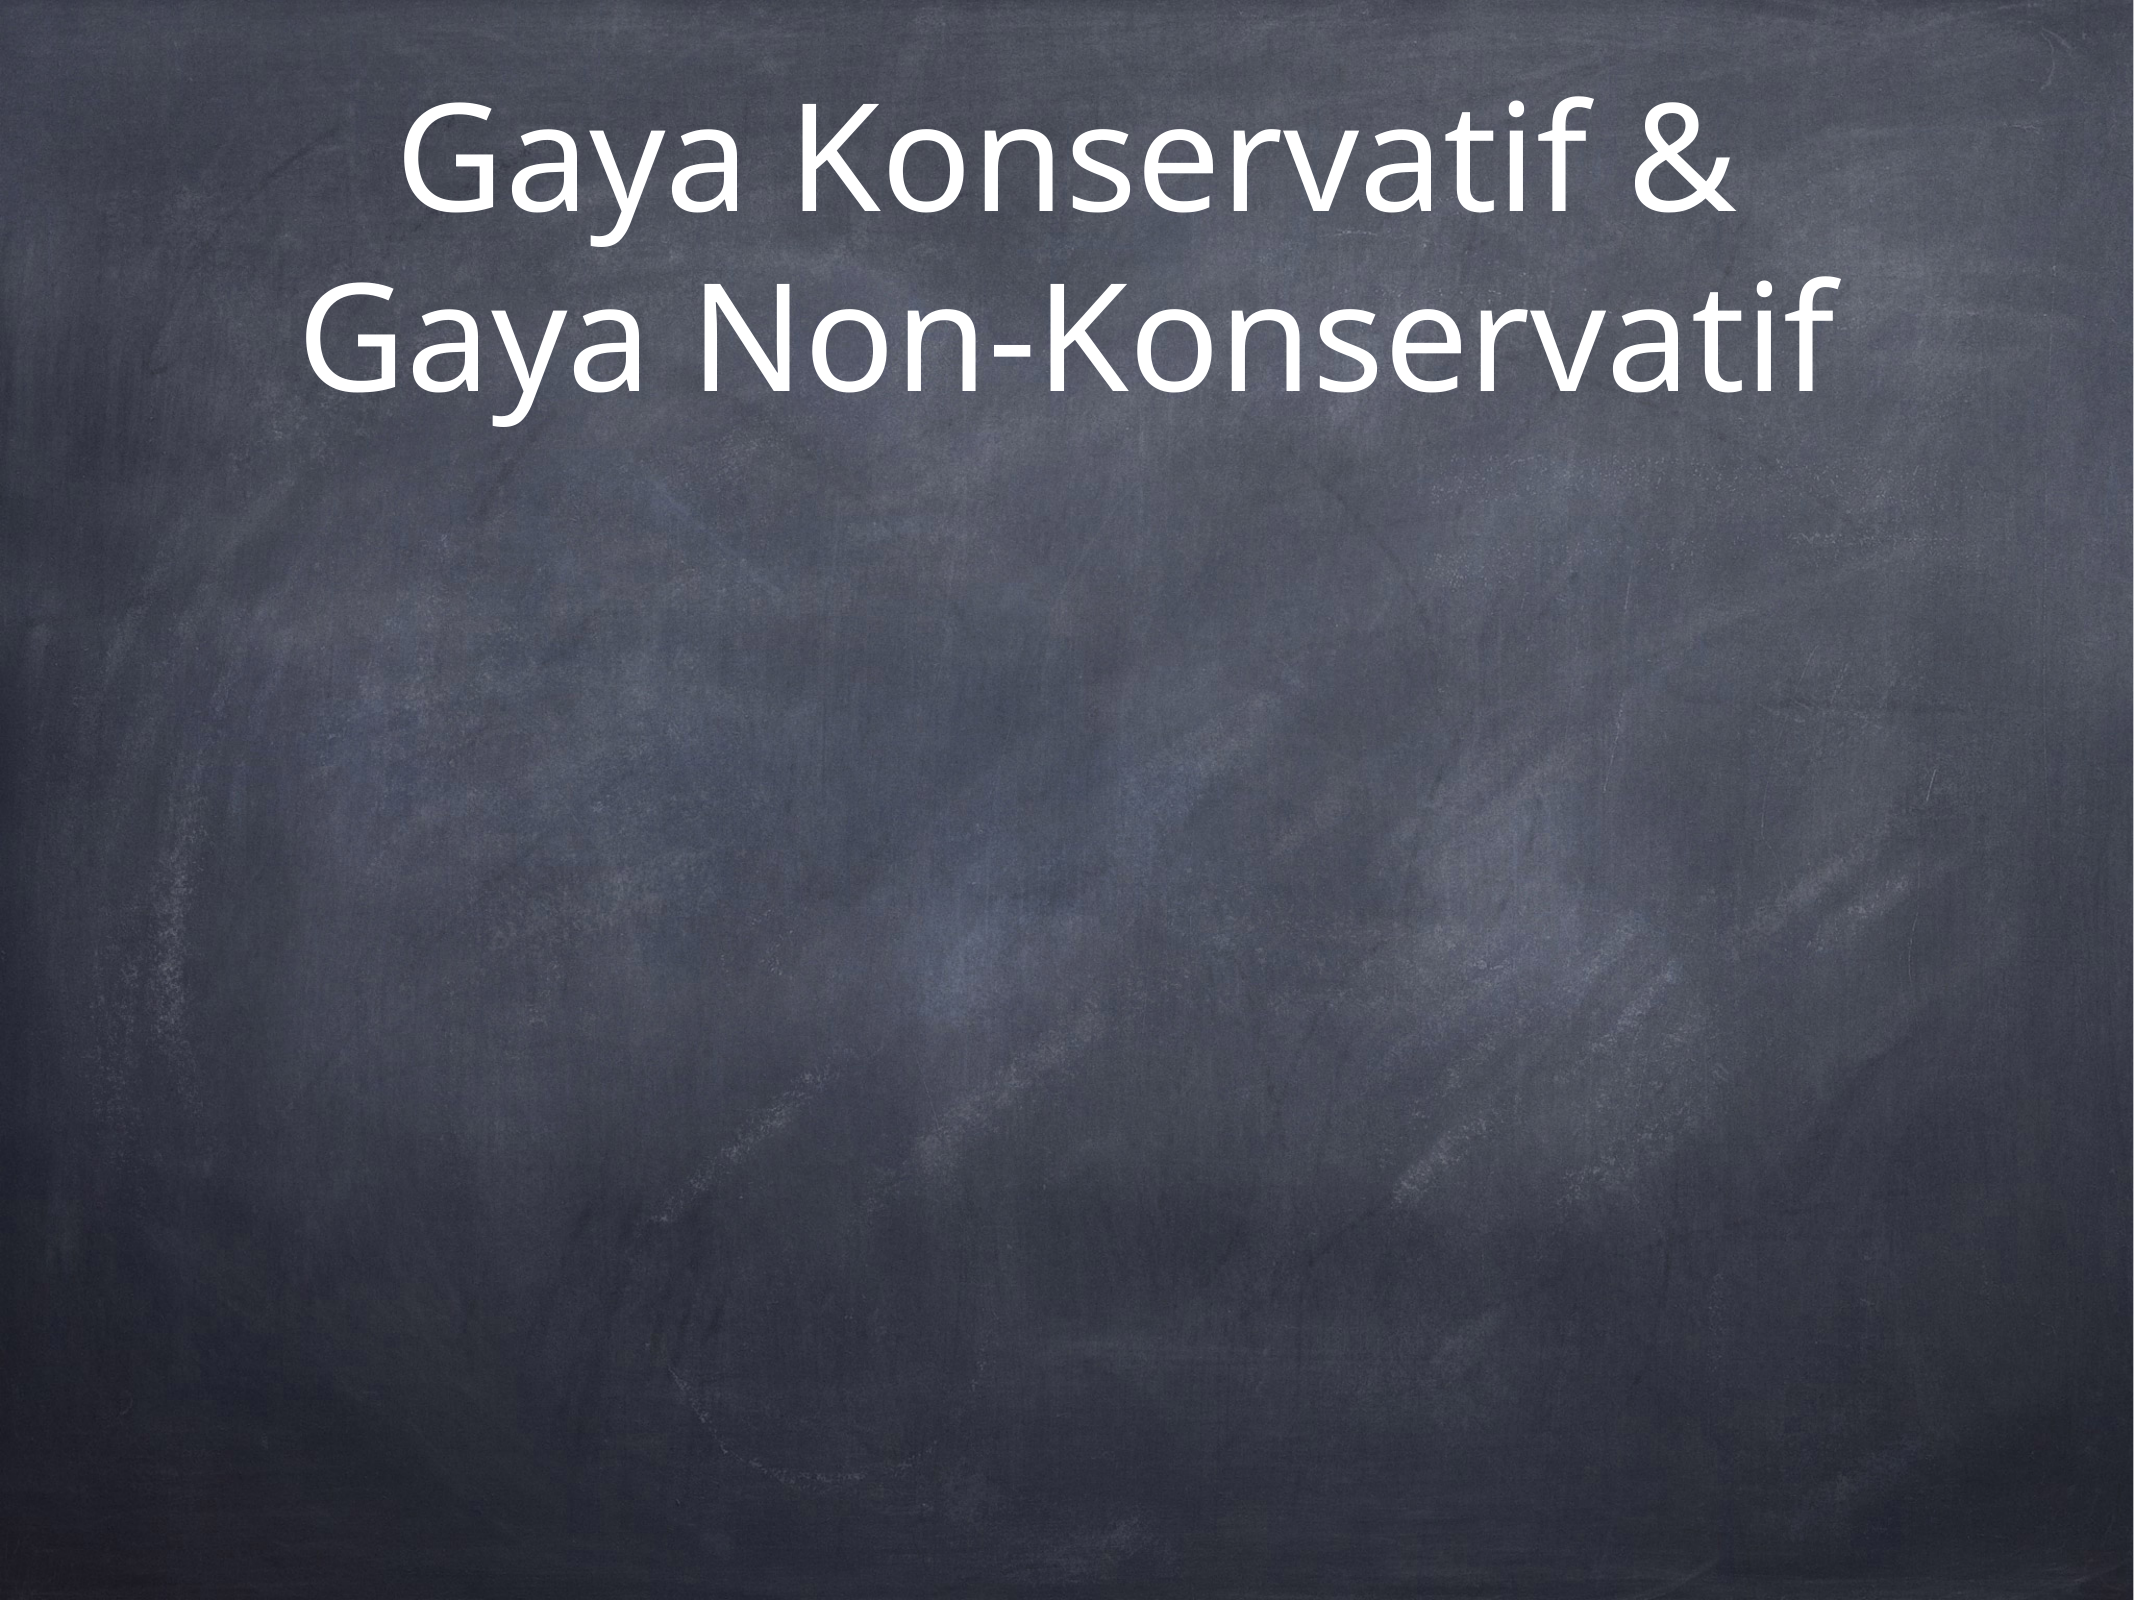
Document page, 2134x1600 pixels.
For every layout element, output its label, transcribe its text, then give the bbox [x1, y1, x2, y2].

picture [0, 0, 2134, 1600]
title Gaya Konservatif & Gaya Non-Konservatif [207, 32, 1926, 451]
